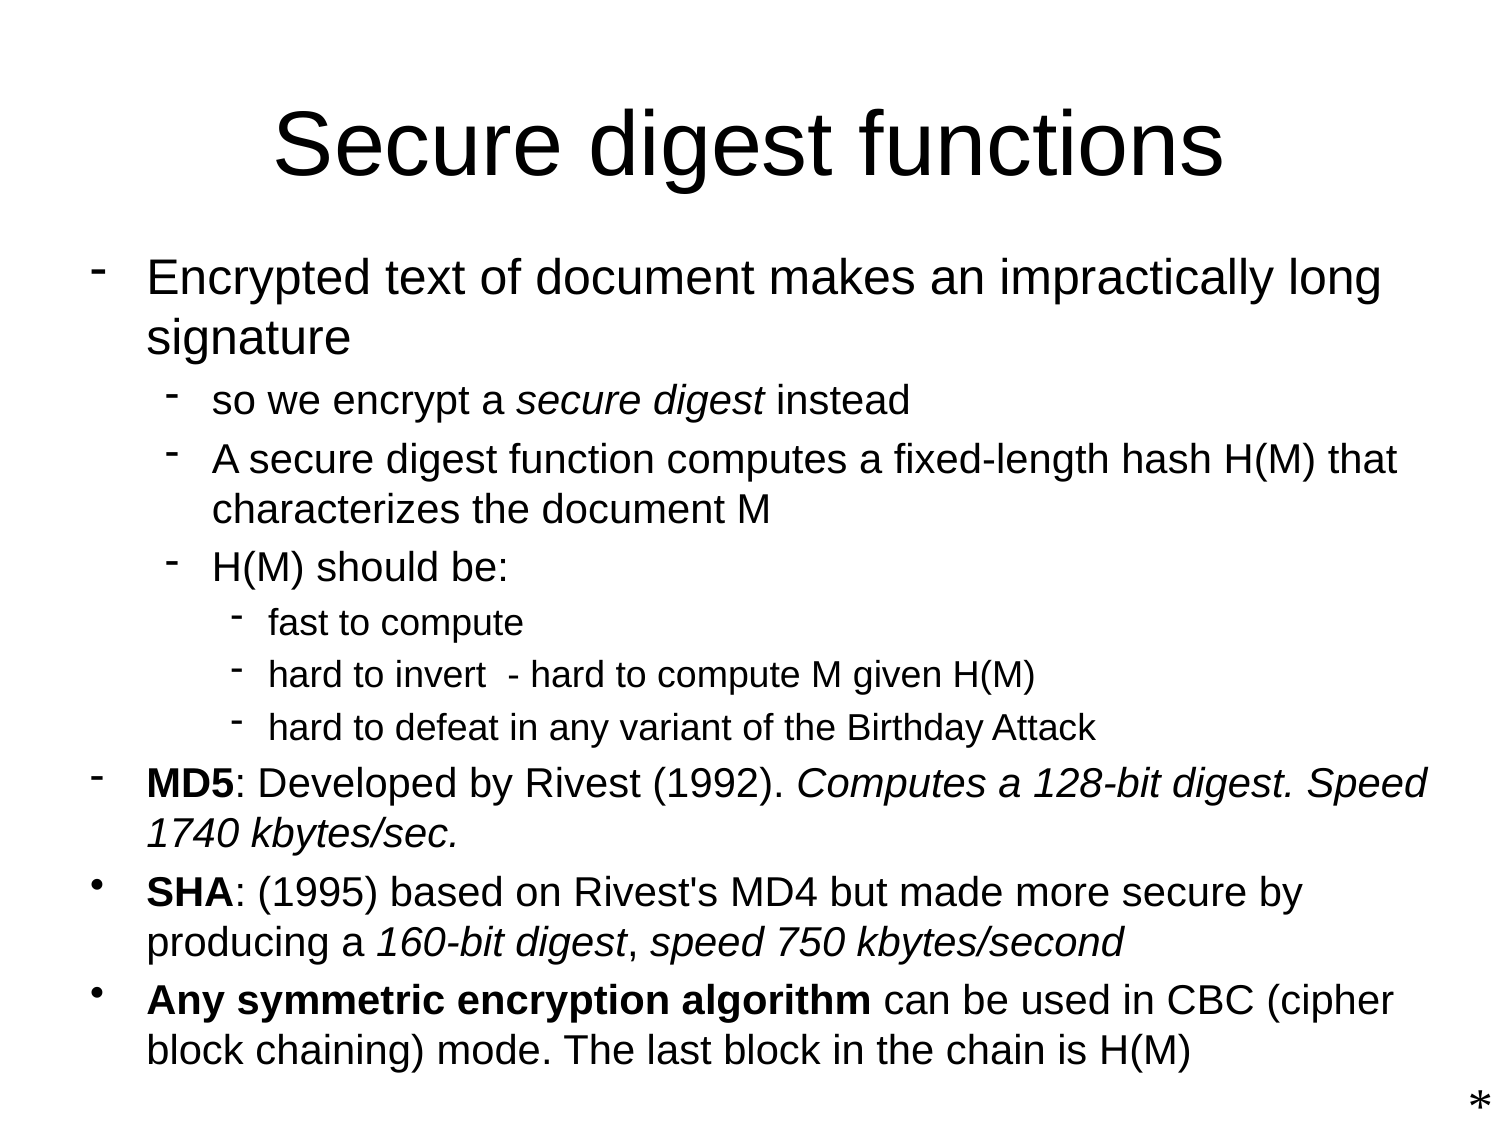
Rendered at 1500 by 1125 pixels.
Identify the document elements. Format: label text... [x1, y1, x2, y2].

title Secure digest functions [74, 44, 1426, 233]
text_box * [1453, 1066, 1499, 1125]
list Encrypted text of document makes an impractically long signature so we encrypt a secure digest instead A secure digest function computes a fixed-length hash H(M) that characterizes the document M H(M) should be: fast to compute hard to invert - hard to compute M given H(M) hard to defeat in any variant of the Birthday Attack MD5: Developed by Rivest (1992). Computes a 128-bit digest. Speed 1740 kbytes/sec. SHA: (1995) based on Rivest's MD4 but made more secure by producing a 160-bit digest, speed 750 kbytes/second Any symmetric encryption algorithm can be used in CBC (cipher block chaining) mode. The last block in the chain is H(M) [74, 237, 1463, 1026]
